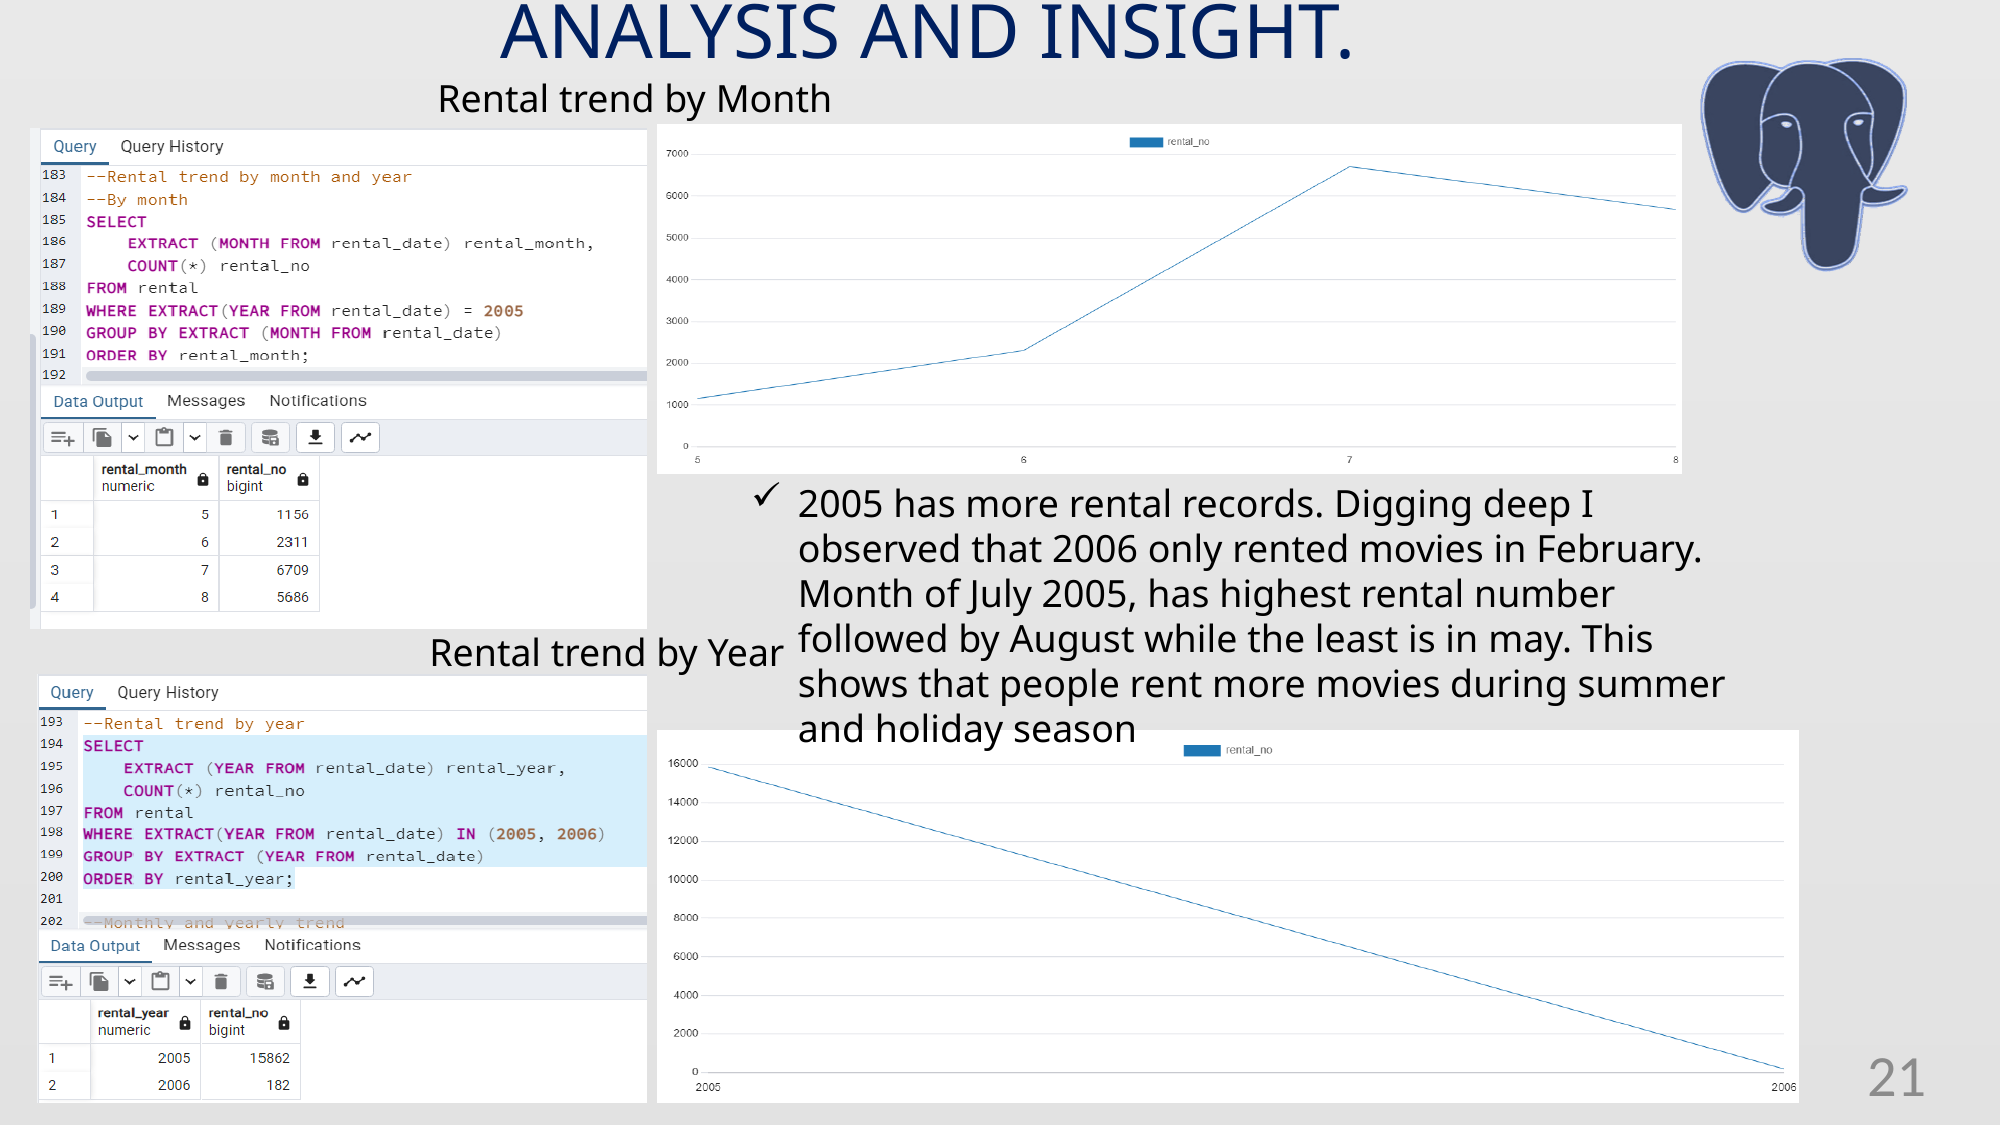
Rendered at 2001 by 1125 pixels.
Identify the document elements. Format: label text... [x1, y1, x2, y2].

slide_number 21 [1799, 1042, 1941, 1103]
picture [30, 128, 647, 629]
text_box Rental trend by Month [422, 68, 873, 128]
text_box 2005 has more rental records. Digging deep I observed that 2006 only rented movies in February. Month of July 2005, has highest rental number followed by August while the least is in may. This shows that people rent more movies during summer and holiday season [736, 473, 1760, 730]
picture [657, 32, 1940, 474]
text_box Rental trend by Year [414, 621, 736, 682]
picture [657, 730, 1799, 1103]
picture [37, 674, 647, 1103]
text_box ANALYSIS AND INSIGHT. [99, 0, 1758, 82]
